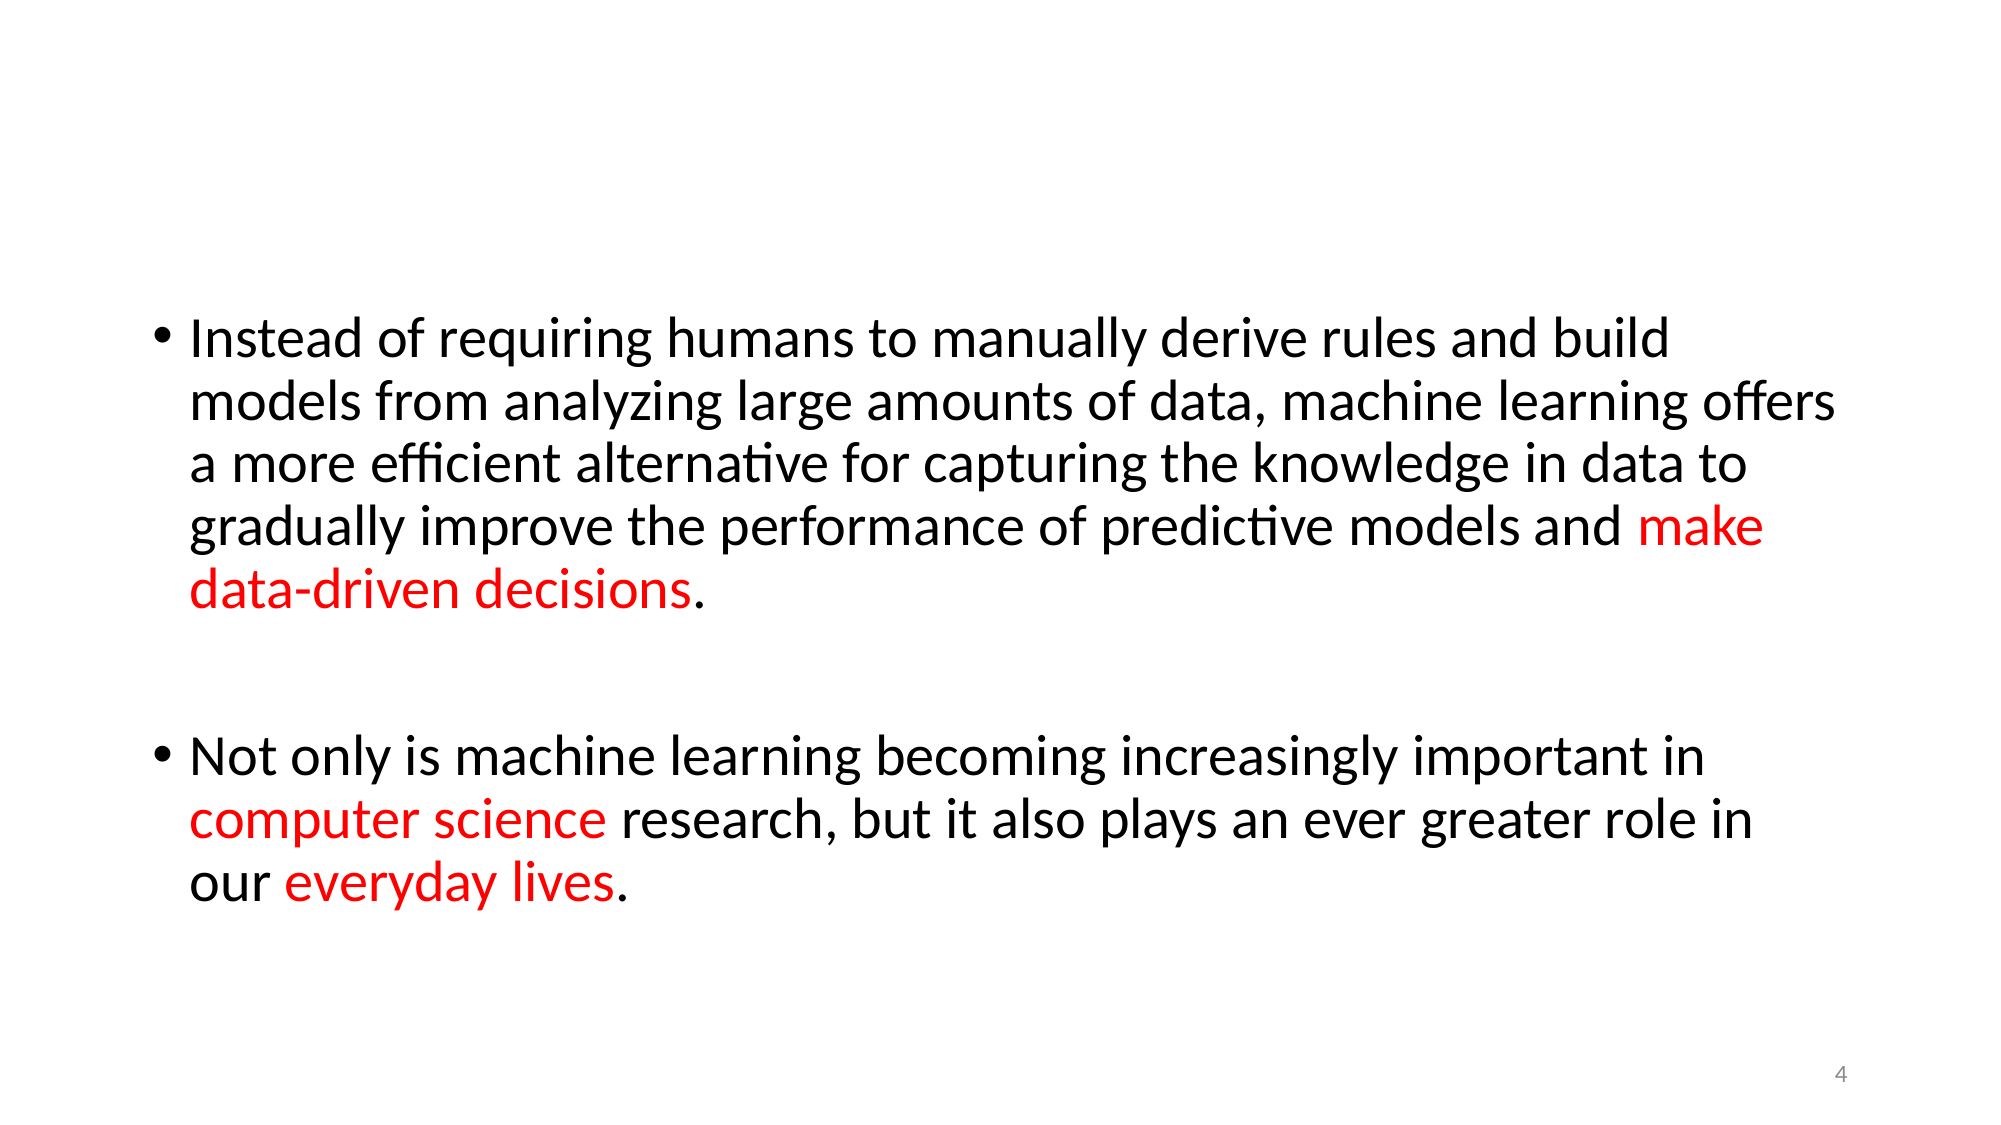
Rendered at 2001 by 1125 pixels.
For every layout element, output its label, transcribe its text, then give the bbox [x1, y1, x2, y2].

list Instead of requiring humans to manually derive rules and build models from analyzing large amounts of data, machine learning offers a more efficient alternative for capturing the knowledge in data to gradually improve the performance of predictive models and make data-driven decisions. Not only is machine learning becoming increasingly important in computer science research, but it also plays an ever greater role in our everyday lives. [137, 299, 1863, 1014]
slide_number 4 [1412, 1042, 1863, 1103]
